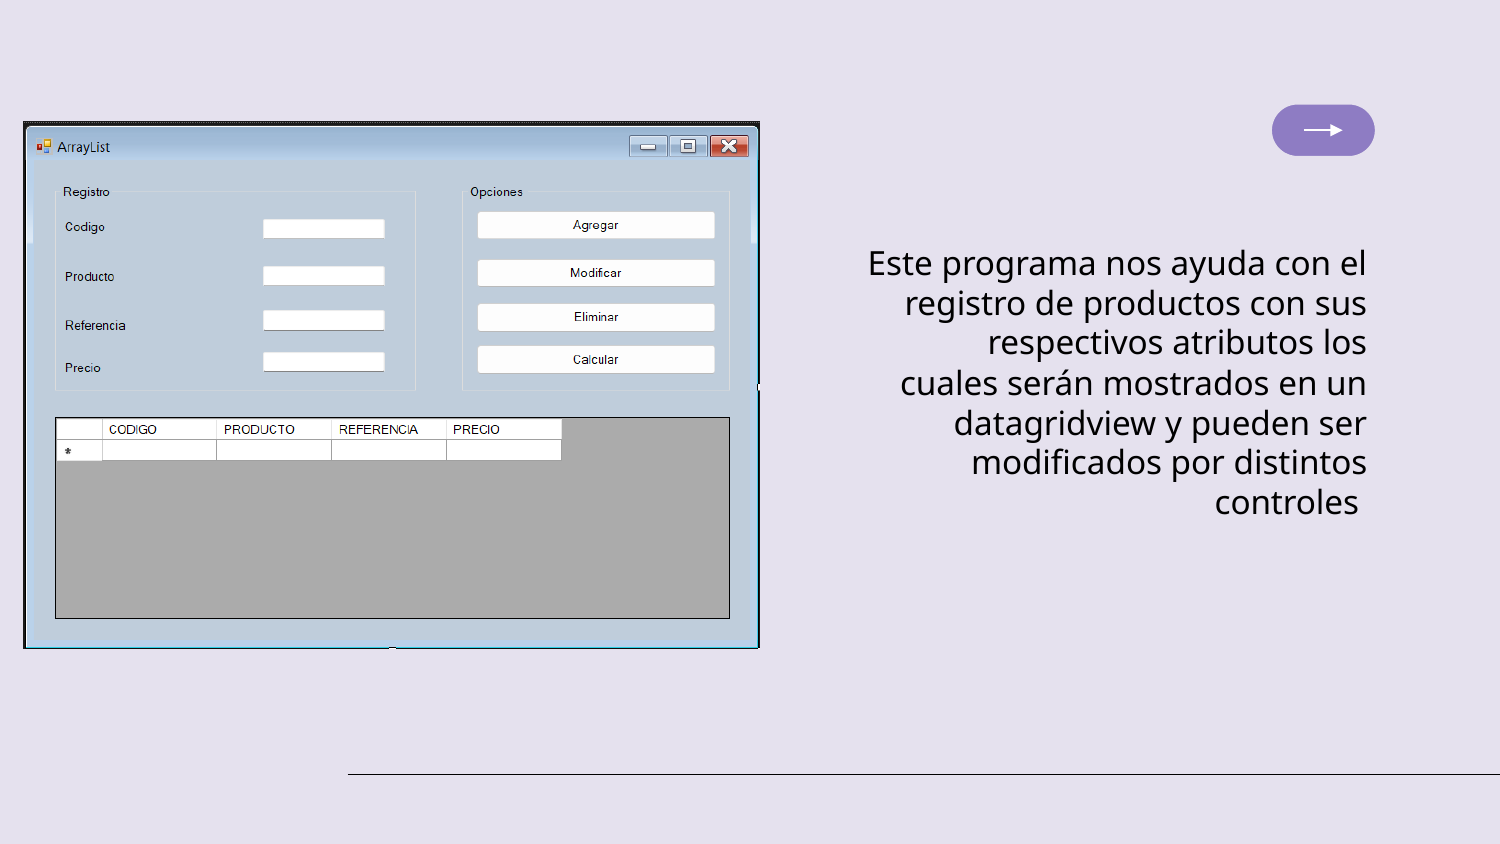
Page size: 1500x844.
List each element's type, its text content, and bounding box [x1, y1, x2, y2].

subtitle Este programa nos ayuda con el registro de productos con sus respectivos atributos los cuales serán mostrados en un datagridview y pueden ser modificados por distintos controles [791, 246, 1383, 517]
picture [22, 121, 760, 649]
